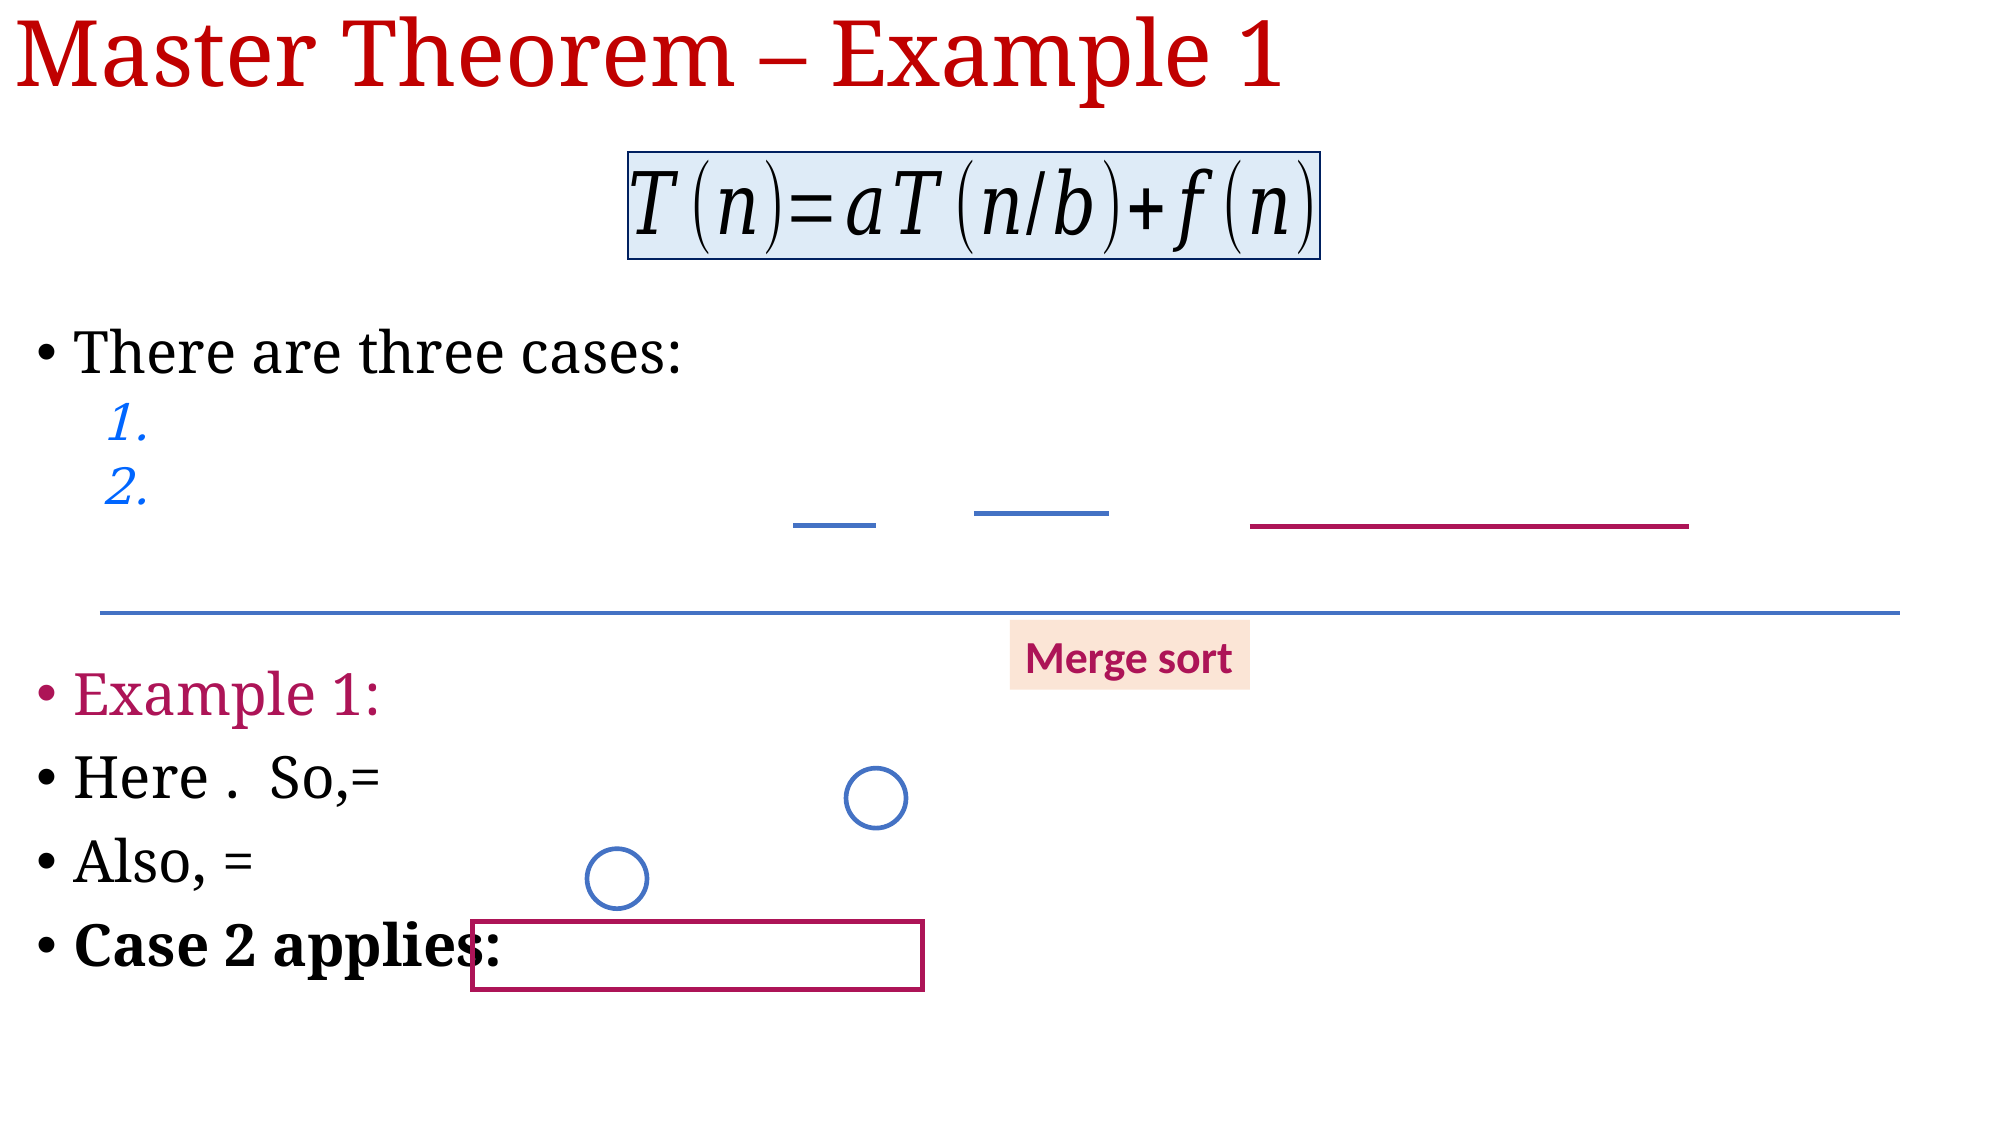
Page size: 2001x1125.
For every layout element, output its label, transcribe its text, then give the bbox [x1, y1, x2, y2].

text_box [585, 847, 649, 910]
text_box [844, 767, 908, 830]
text_box [472, 920, 924, 991]
text_box Merge sort [1009, 619, 1250, 690]
text_box Master Theorem – Example 1 [0, 0, 2000, 117]
